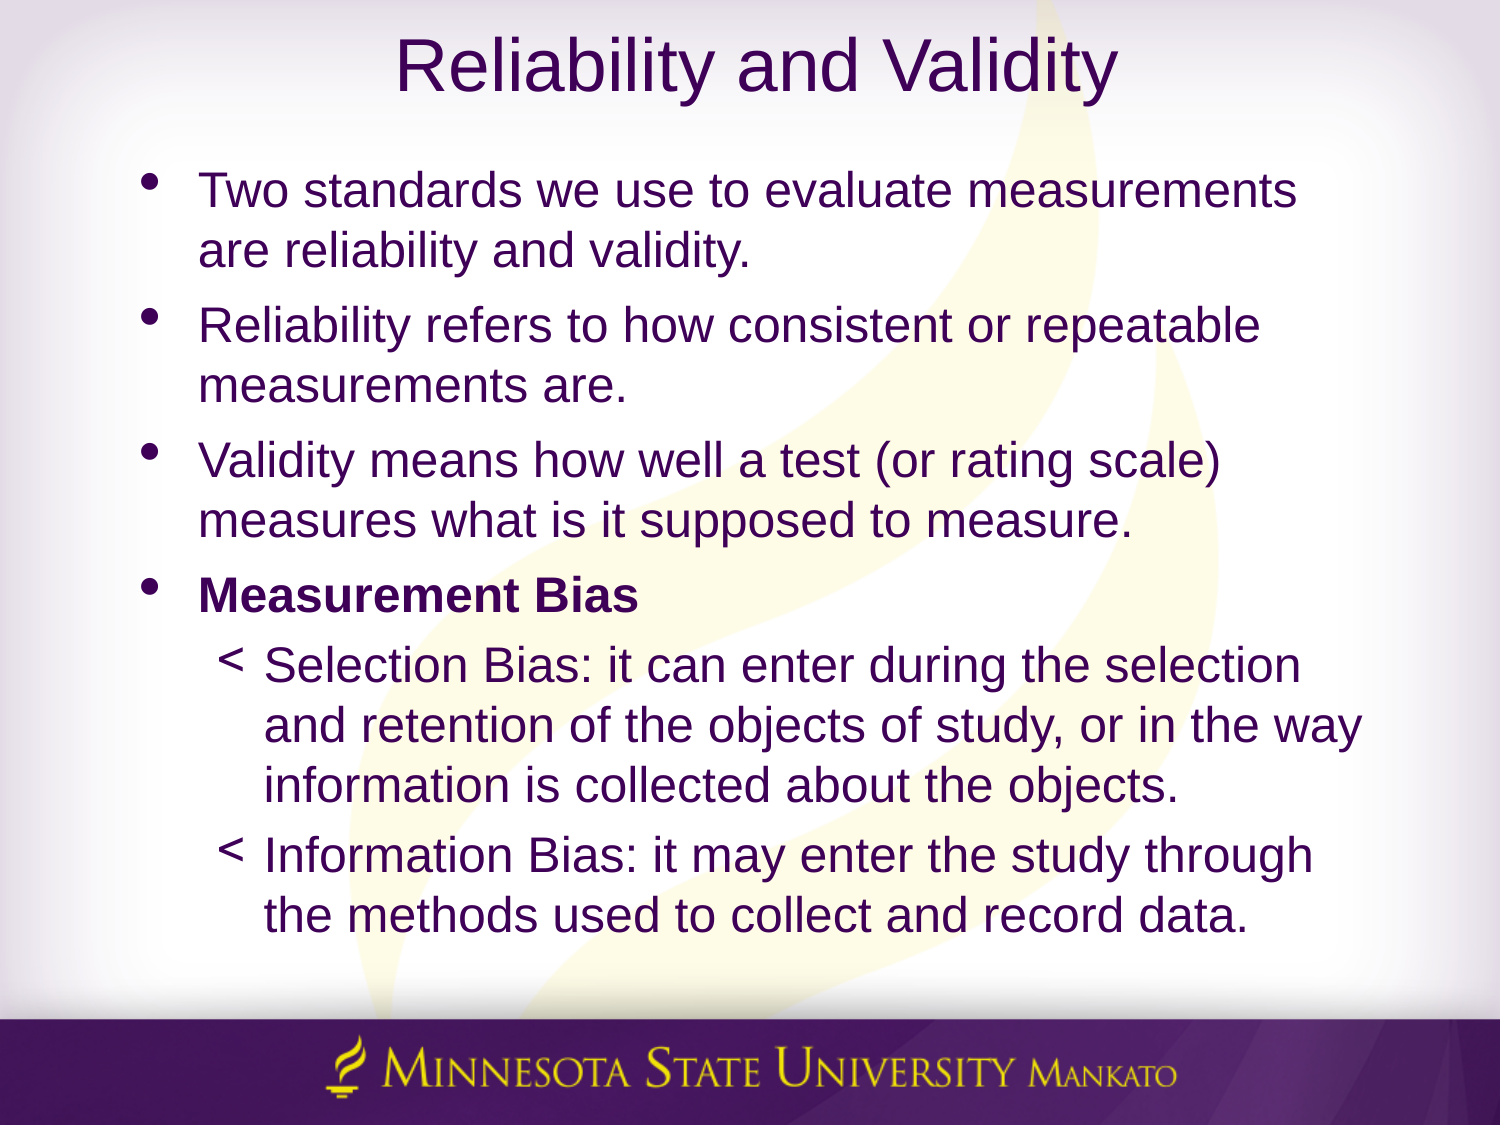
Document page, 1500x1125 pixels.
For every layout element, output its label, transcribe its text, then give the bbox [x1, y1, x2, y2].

list Two standards we use to evaluate measurements are reliability and validity. Reliability refers to how consistent or repeatable measurements are. Validity means how well a test (or rating scale) measures what is it supposed to measure. Measurement Bias Selection Bias: it can enter during the selection and retention of the objects of study, or in the way information is collected about the objects. Information Bias: it may enter the study through the methods used to collect and record data. [126, 149, 1388, 1000]
title Reliability and Validity [126, 62, 1388, 149]
picture [0, 0, 1500, 1125]
